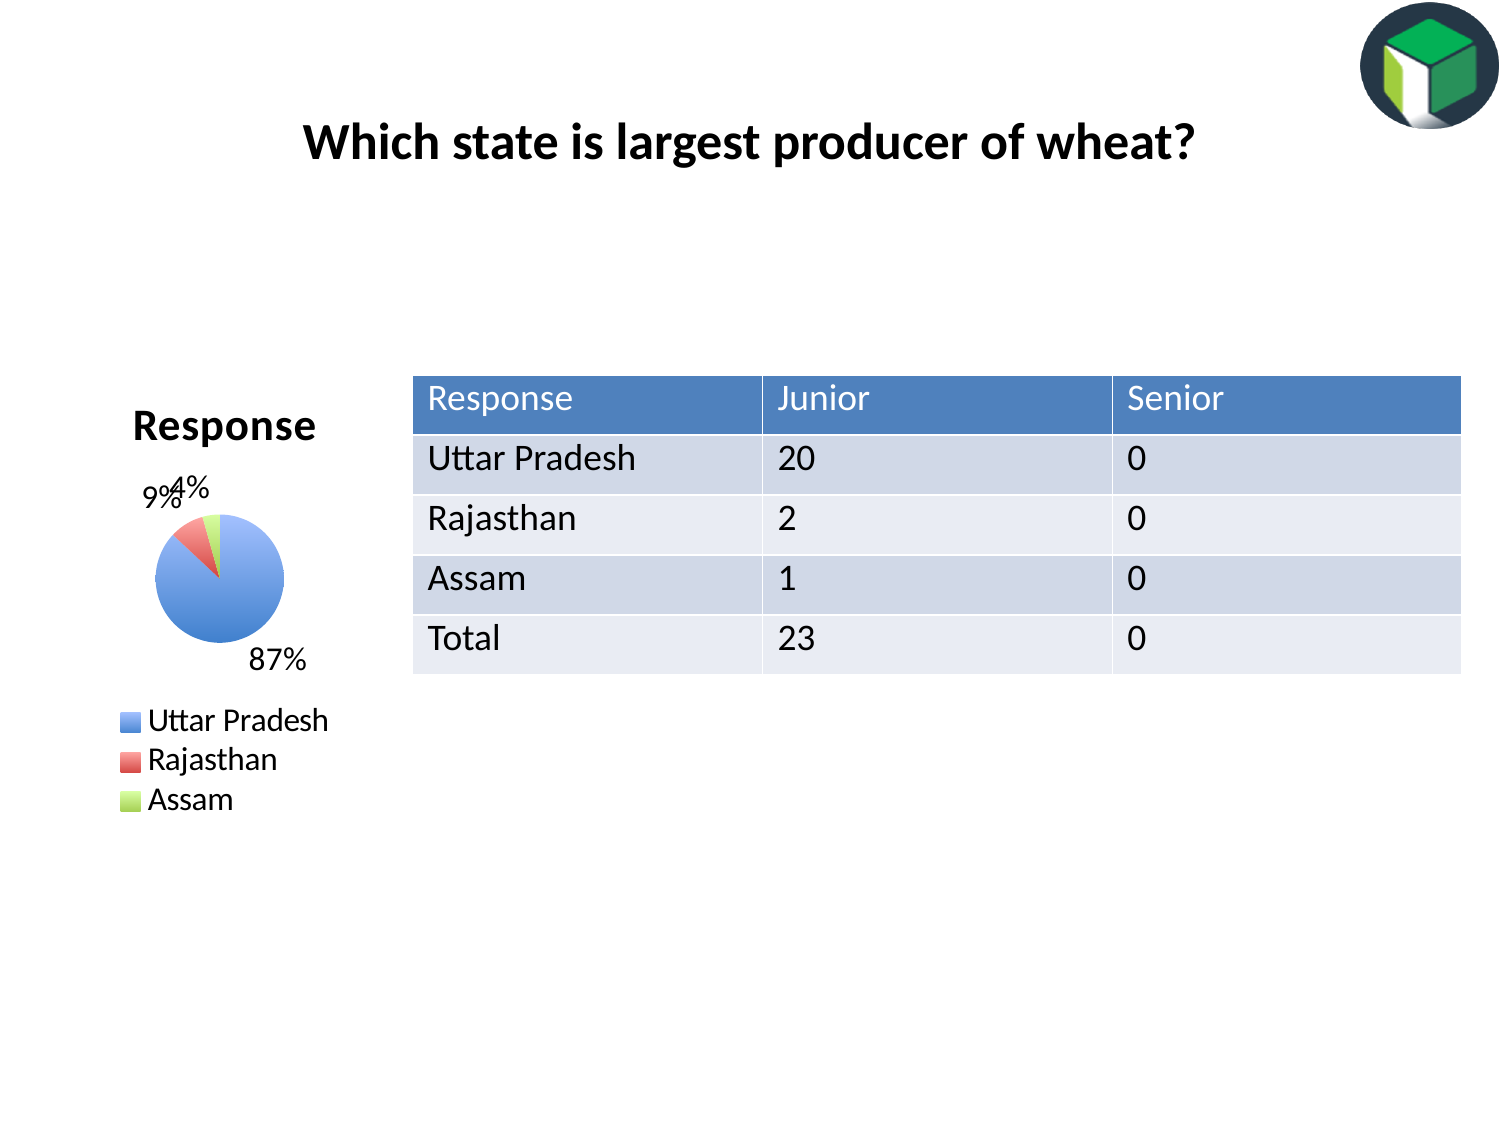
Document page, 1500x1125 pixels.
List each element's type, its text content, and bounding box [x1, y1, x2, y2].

table_cell 0 [1113, 556, 1461, 614]
table_cell Uttar Pradesh [454, 436, 762, 494]
table_cell 1 [763, 556, 1112, 614]
table_cell 23 [763, 616, 1112, 674]
chart [0, 374, 451, 826]
table_cell 0 [1113, 436, 1461, 494]
table_cell 0 [1113, 496, 1461, 554]
table_cell Rajasthan [454, 496, 762, 554]
table_cell 0 [1113, 616, 1461, 674]
picture [1360, 2, 1499, 130]
table_cell 20 [763, 436, 1112, 494]
table_header Response [452, 376, 762, 434]
title Which state is largest producer of wheat? [75, 45, 1425, 233]
table_cell Assam [454, 556, 762, 614]
table_cell 2 [763, 496, 1112, 554]
table_cell Total [454, 616, 762, 674]
table_header Senior [1113, 376, 1461, 434]
table_header Junior [763, 376, 1112, 434]
